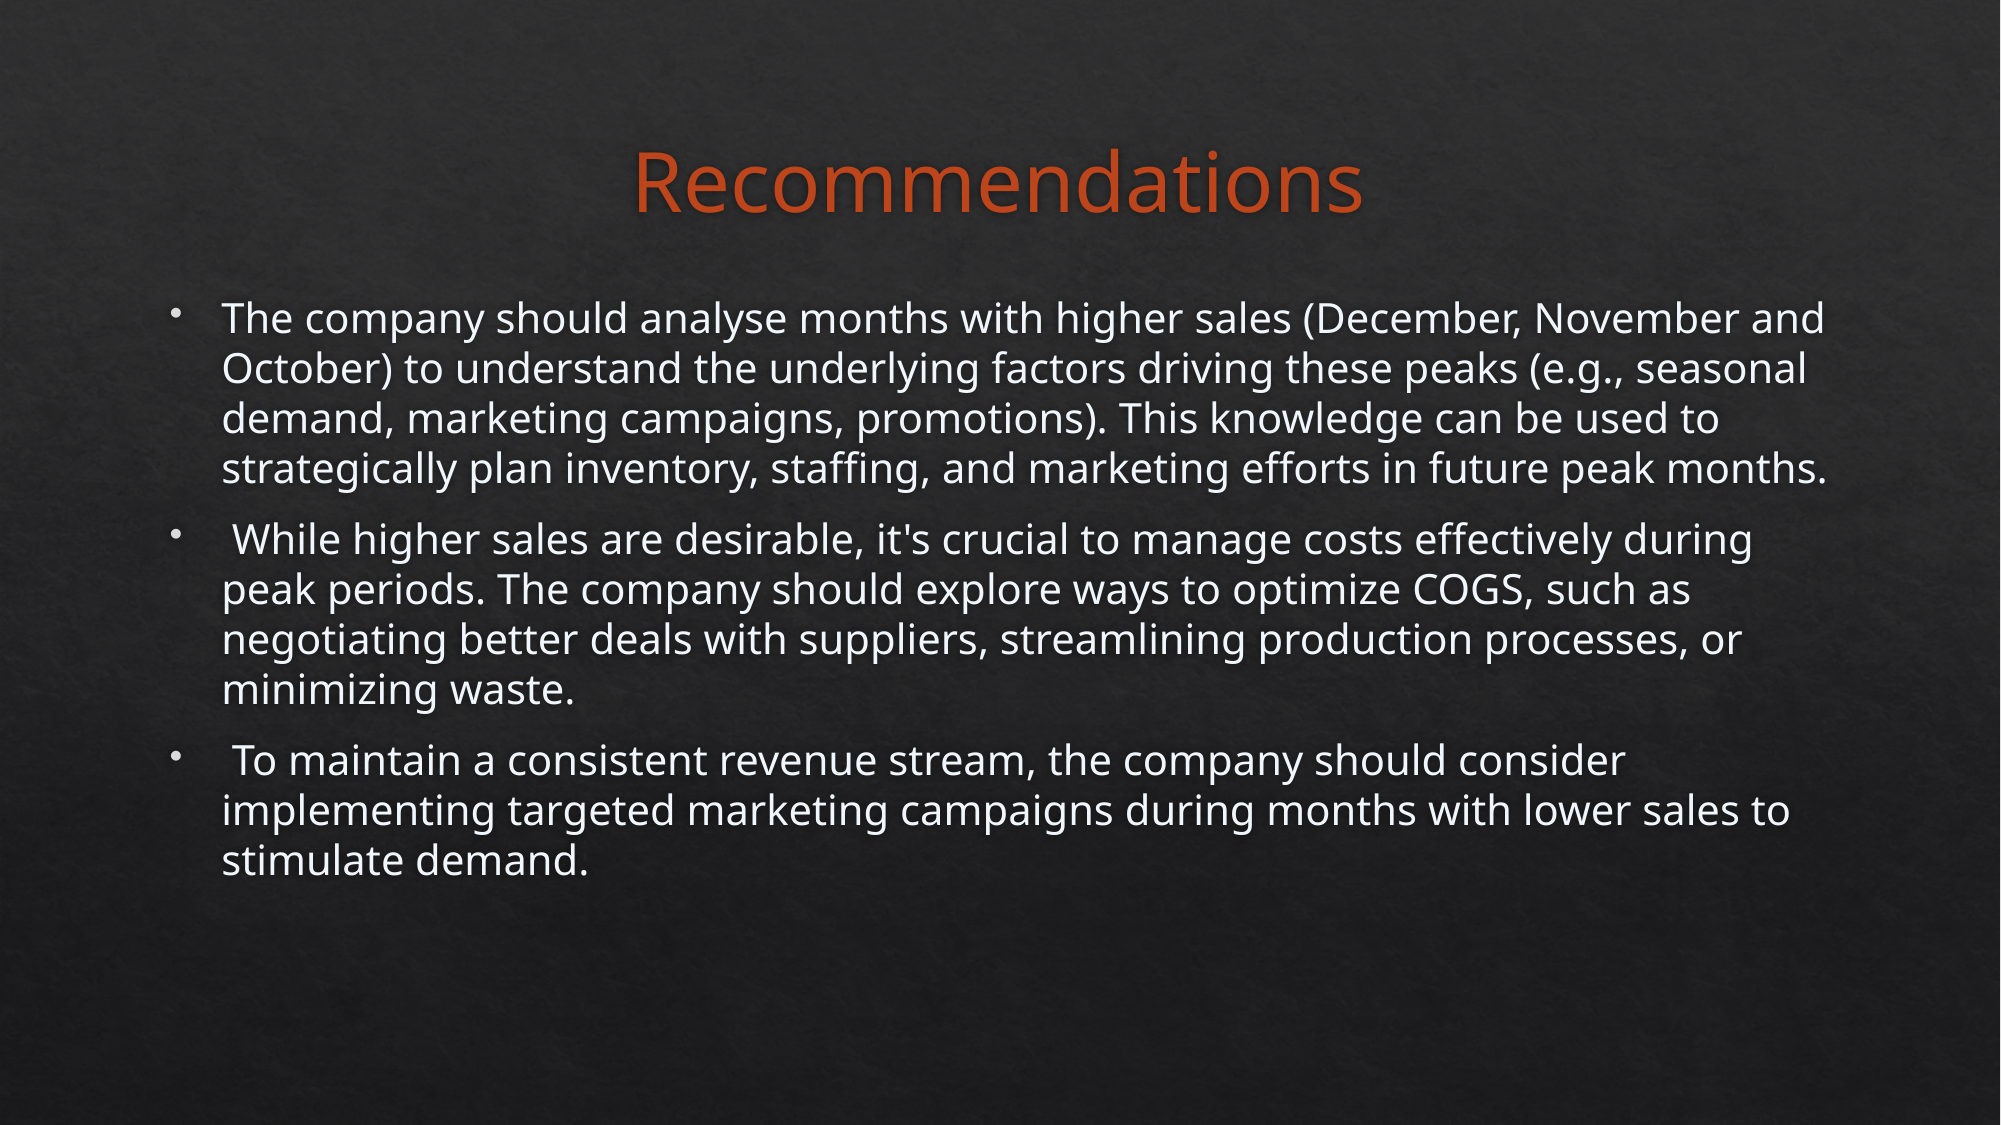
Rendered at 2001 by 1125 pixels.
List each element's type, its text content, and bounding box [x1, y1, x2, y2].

list The company should analyse months with higher sales (December, November and October) to understand the underlying factors driving these peaks (e.g., seasonal demand, marketing campaigns, promotions). This knowledge can be used to strategically plan inventory, staffing, and marketing efforts in future peak months. While higher sales are desirable, it's crucial to manage costs effectively during peak periods. The company should explore ways to optimize COGS, such as negotiating better deals with suppliers, streamlining production processes, or minimizing waste. To maintain a consistent revenue stream, the company should consider implementing targeted marketing campaigns during months with lower sales to stimulate demand. [149, 284, 1849, 950]
title Recommendations [149, 99, 1849, 260]
